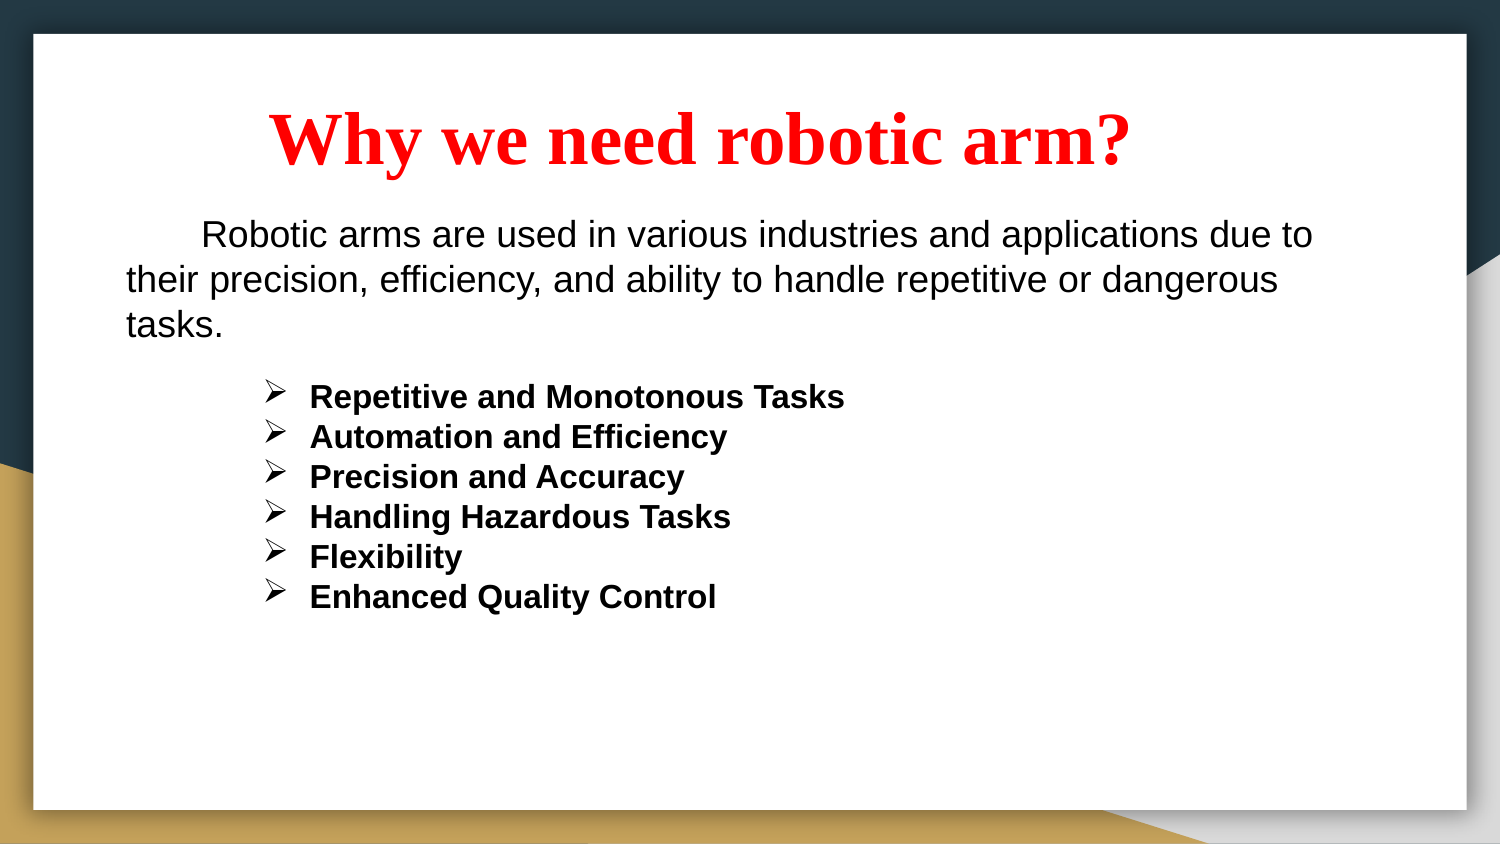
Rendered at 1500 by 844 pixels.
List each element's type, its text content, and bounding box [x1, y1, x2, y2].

text_box Why we need robotic arm? [253, 81, 1163, 187]
text_box Repetitive and Monotonous Tasks Automation and Efficiency Precision and Accuracy Handling Hazardous Tasks Flexibility Enhanced Quality Control [247, 368, 905, 667]
picture [0, 0, 1500, 844]
text_box Robotic arms are used in various industries and applications due to their precision, efficiency, and ability to handle repetitive or dangerous tasks. [111, 202, 1373, 352]
